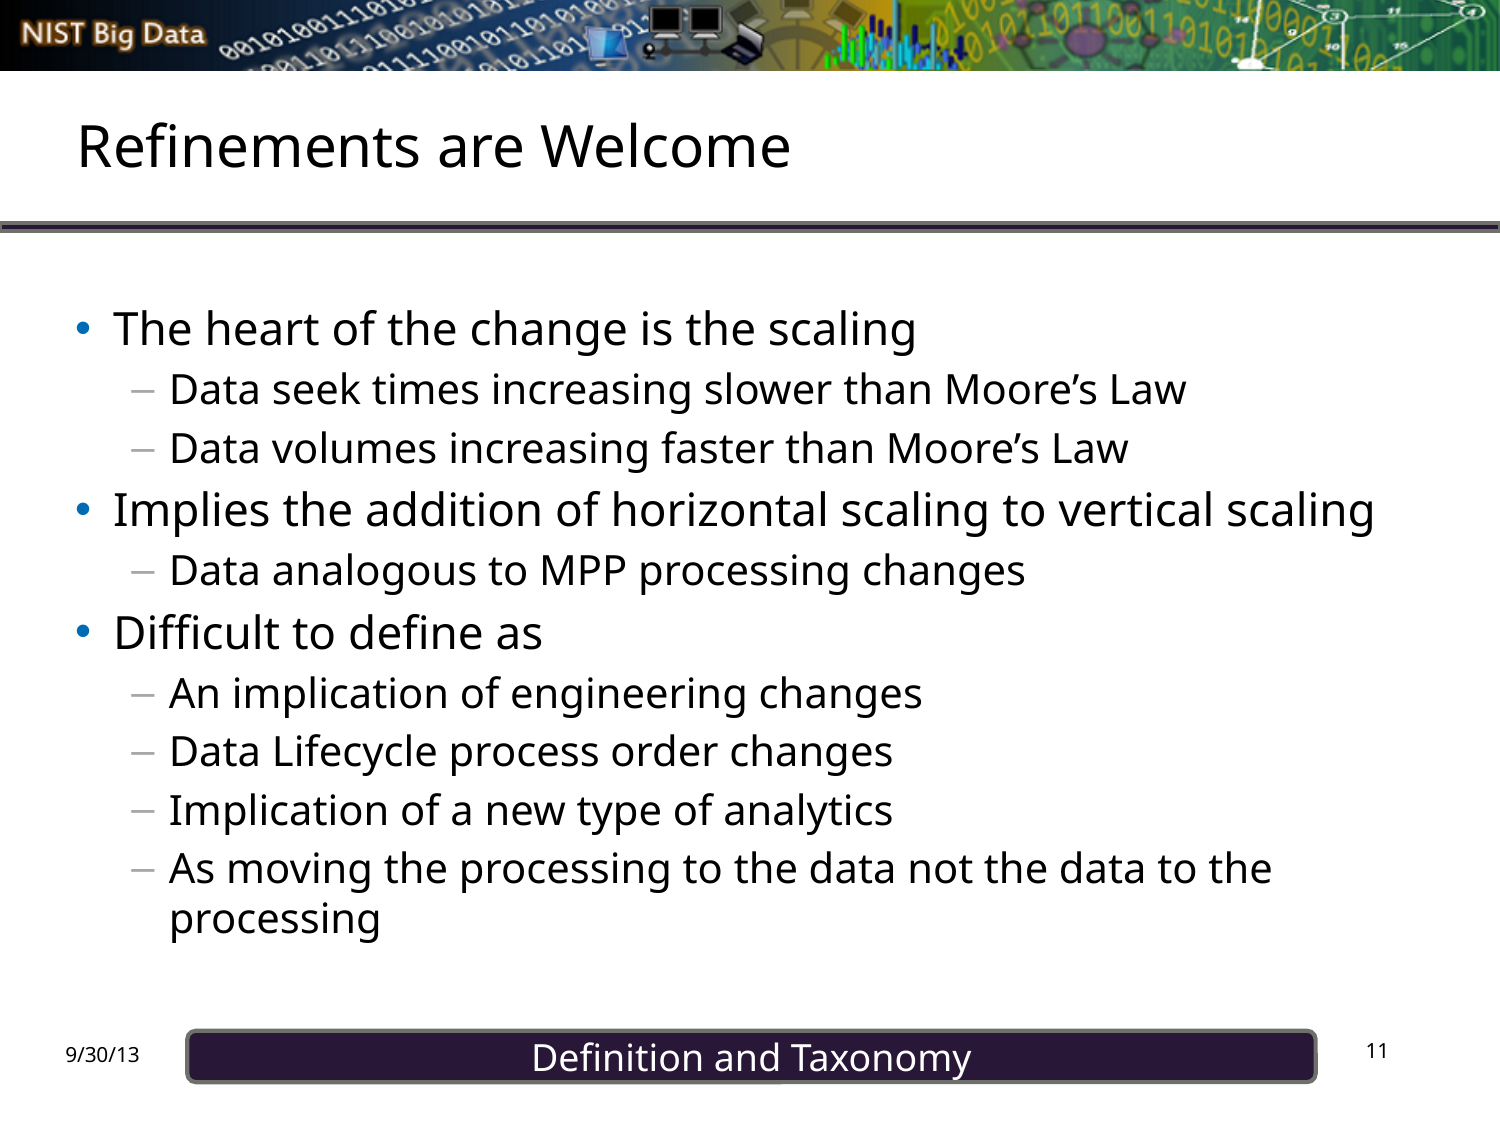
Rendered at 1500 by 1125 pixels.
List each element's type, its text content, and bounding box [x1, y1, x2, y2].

slide_number 11 [1365, 1037, 1426, 1064]
title Refinements are Welcome [76, 78, 1424, 212]
picture [0, 0, 1500, 71]
list The heart of the change is the scaling Data seek times increasing slower than Moore’s Law Data volumes increasing faster than Moore’s Law Implies the addition of horizontal scaling to vertical scaling Data analogous to MPP processing changes Difficult to define as An implication of engineering changes Data Lifecycle process order changes Implication of a new type of analytics As moving the processing to the data not the data to the processing [75, 299, 1425, 975]
